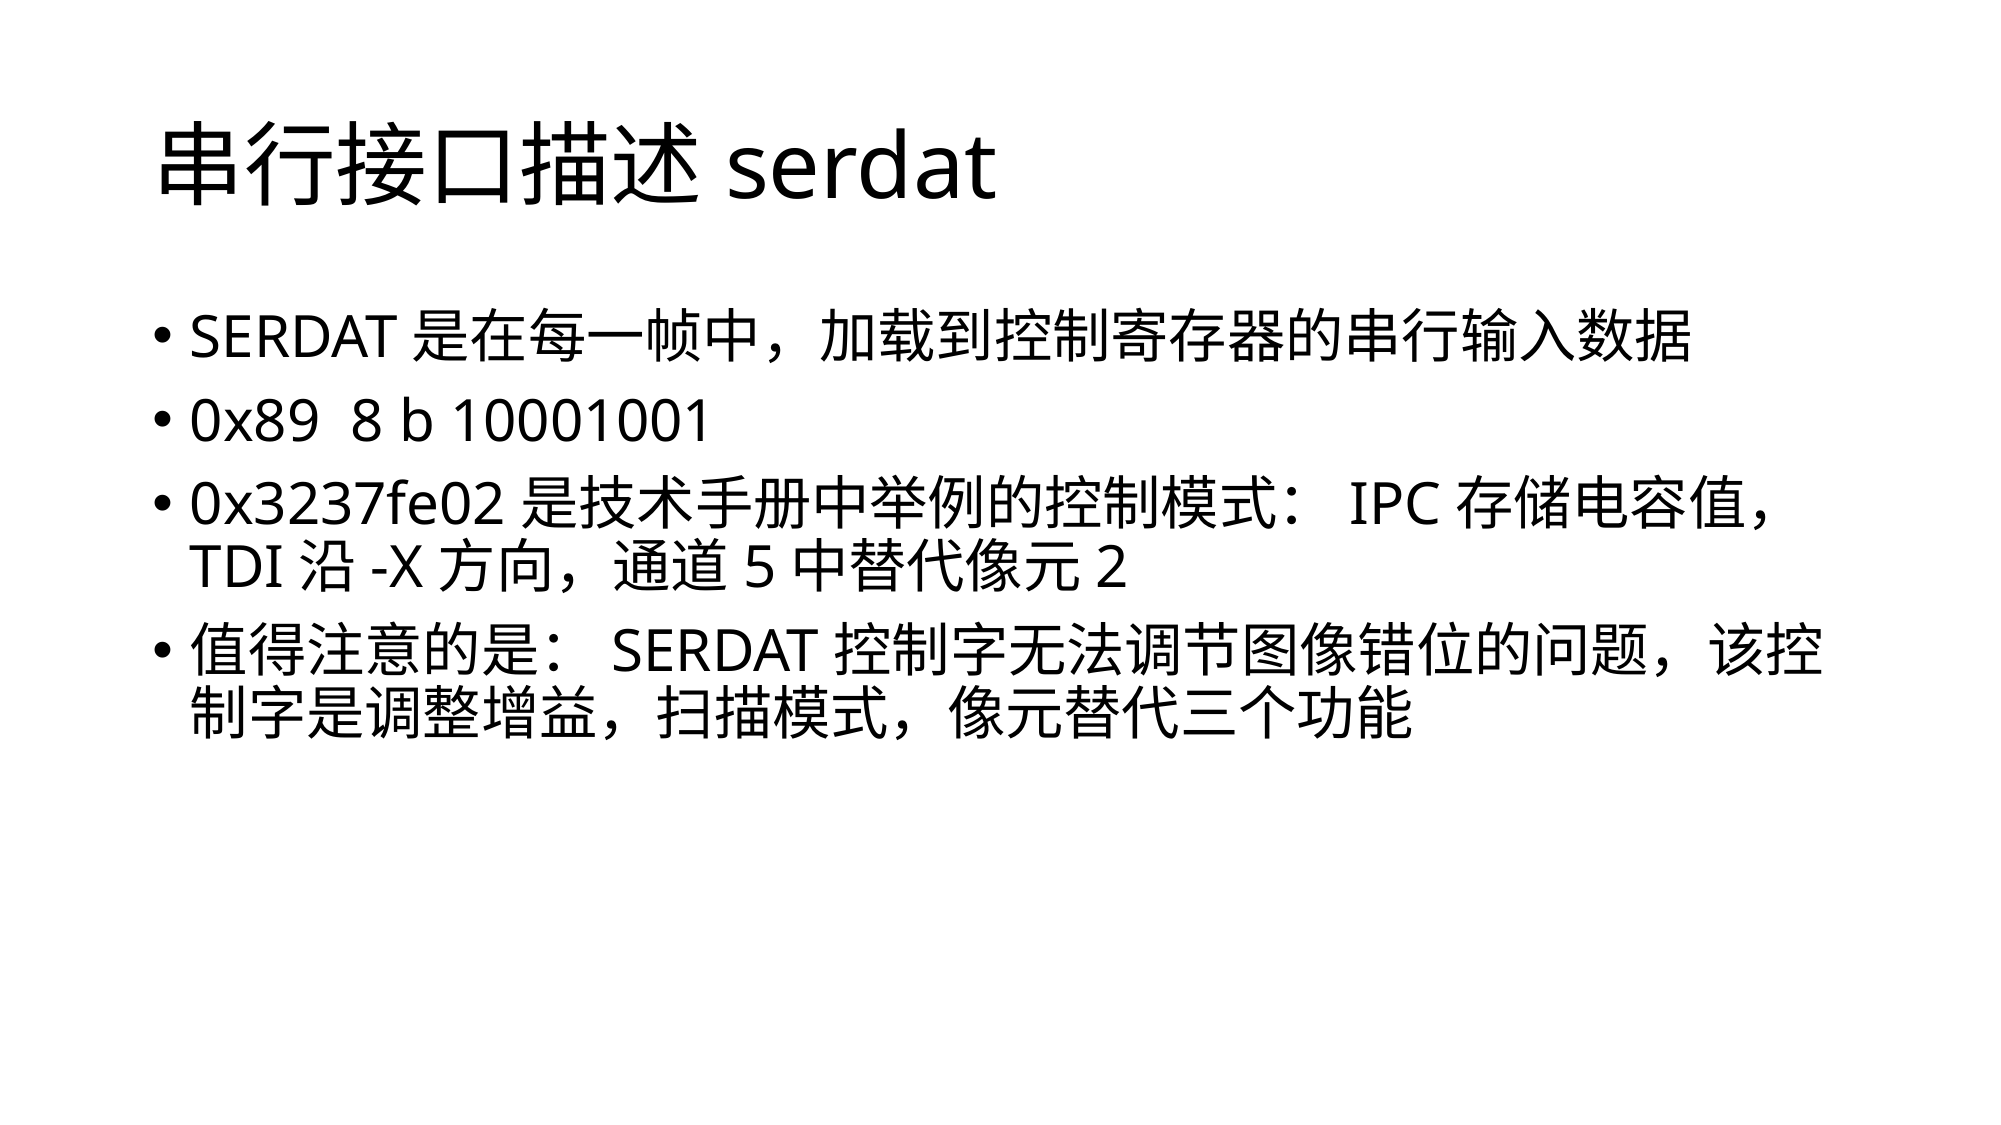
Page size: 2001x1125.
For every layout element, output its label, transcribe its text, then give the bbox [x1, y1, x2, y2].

list SERDAT是在每一帧中，加载到控制寄存器的串行输入数据 0x89 8 b 10001001 0x3237fe02是技术手册中举例的控制模式：IPC存储电容值，TDI沿-X方向，通道5中替代像元2 值得注意的是：SERDAT控制字无法调节图像错位的问题，该控制字是调整增益，扫描模式，像元替代三个功能 [137, 299, 1863, 1014]
title 串行接口描述serdat [137, 59, 1863, 278]
